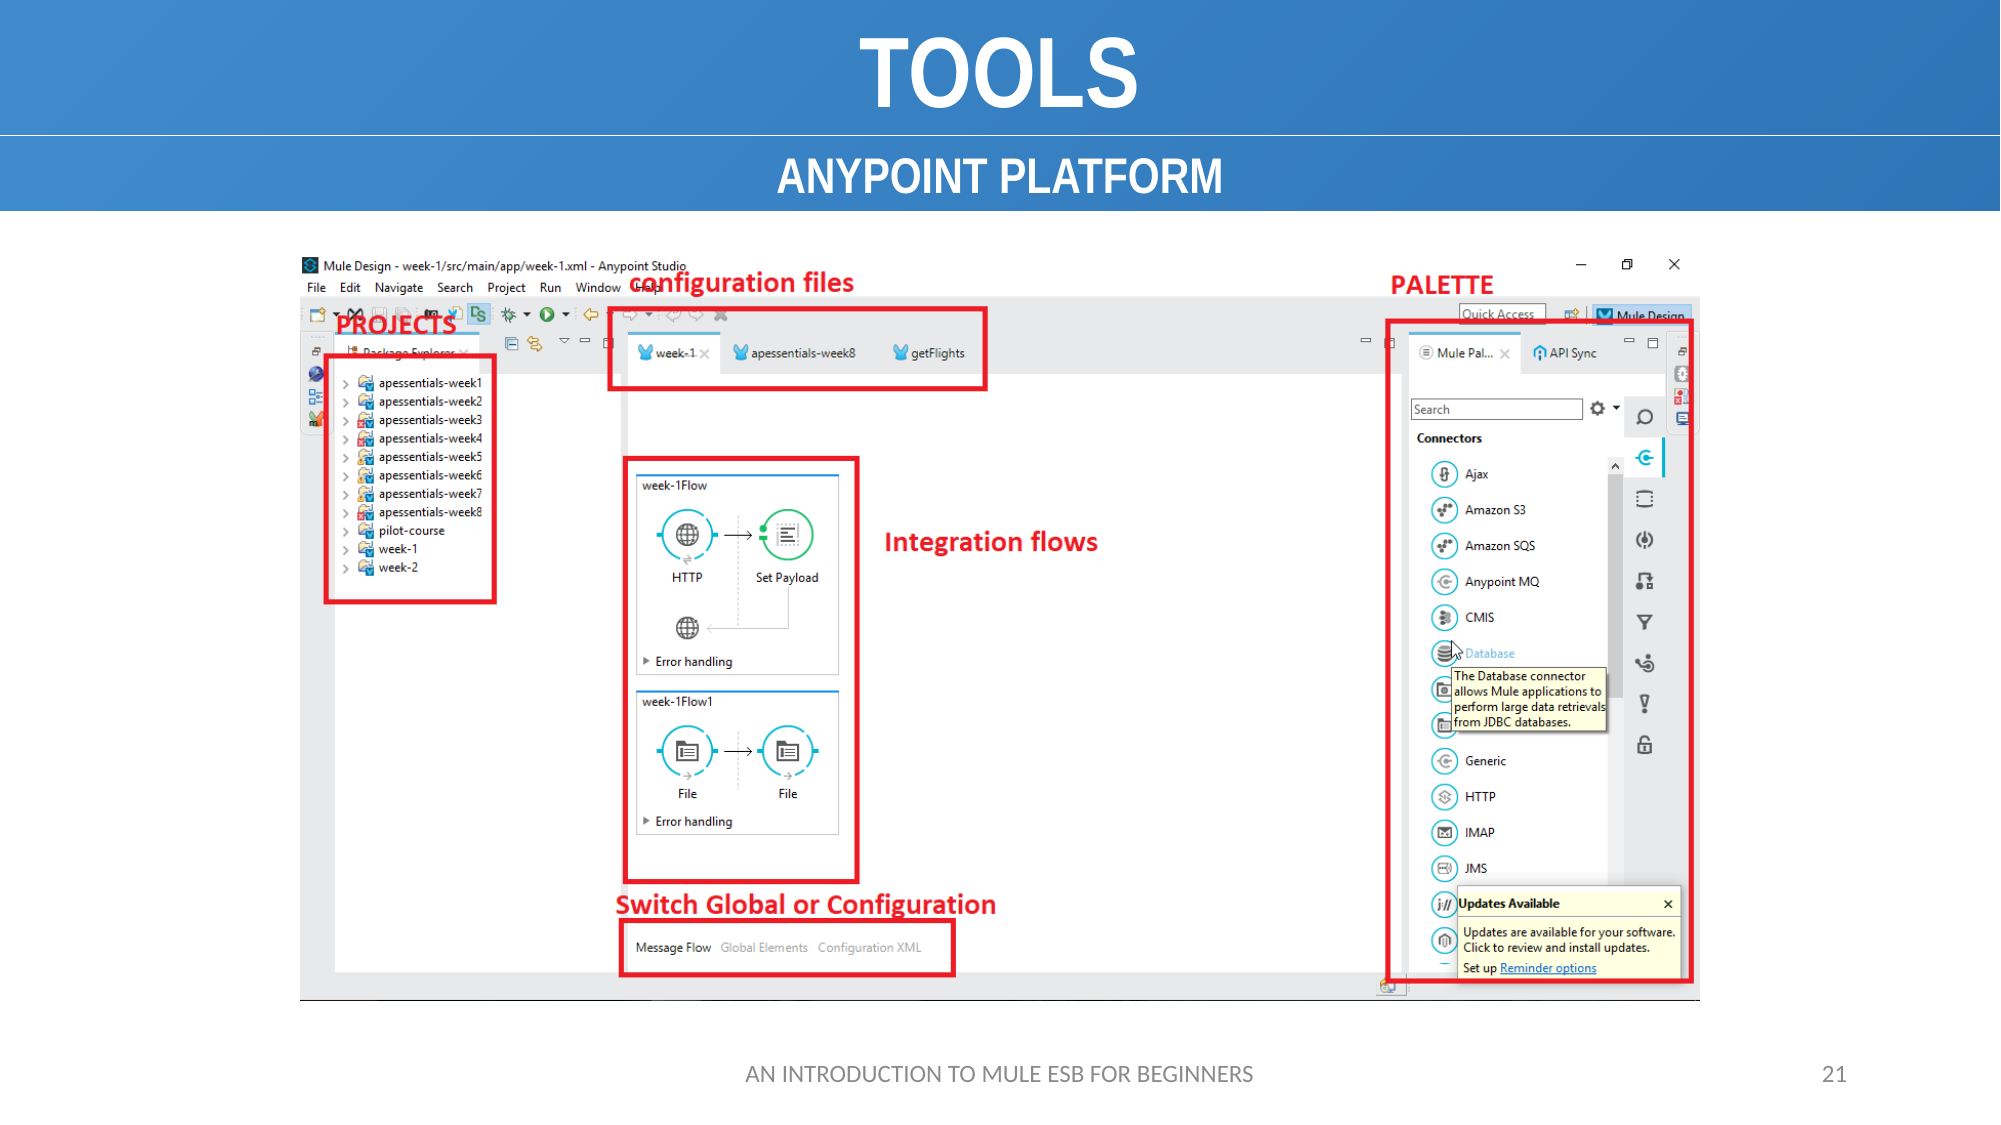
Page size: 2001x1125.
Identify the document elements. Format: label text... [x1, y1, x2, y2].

text_box ANYPOINT PLATFORM [0, 136, 2000, 211]
text_box TOOLS [0, 0, 2000, 135]
slide_number 21 [1412, 1042, 1863, 1103]
picture [300, 254, 1700, 1001]
footer AN INTRODUCTION TO MULE ESB FOR BEGINNERS [662, 1042, 1338, 1103]
